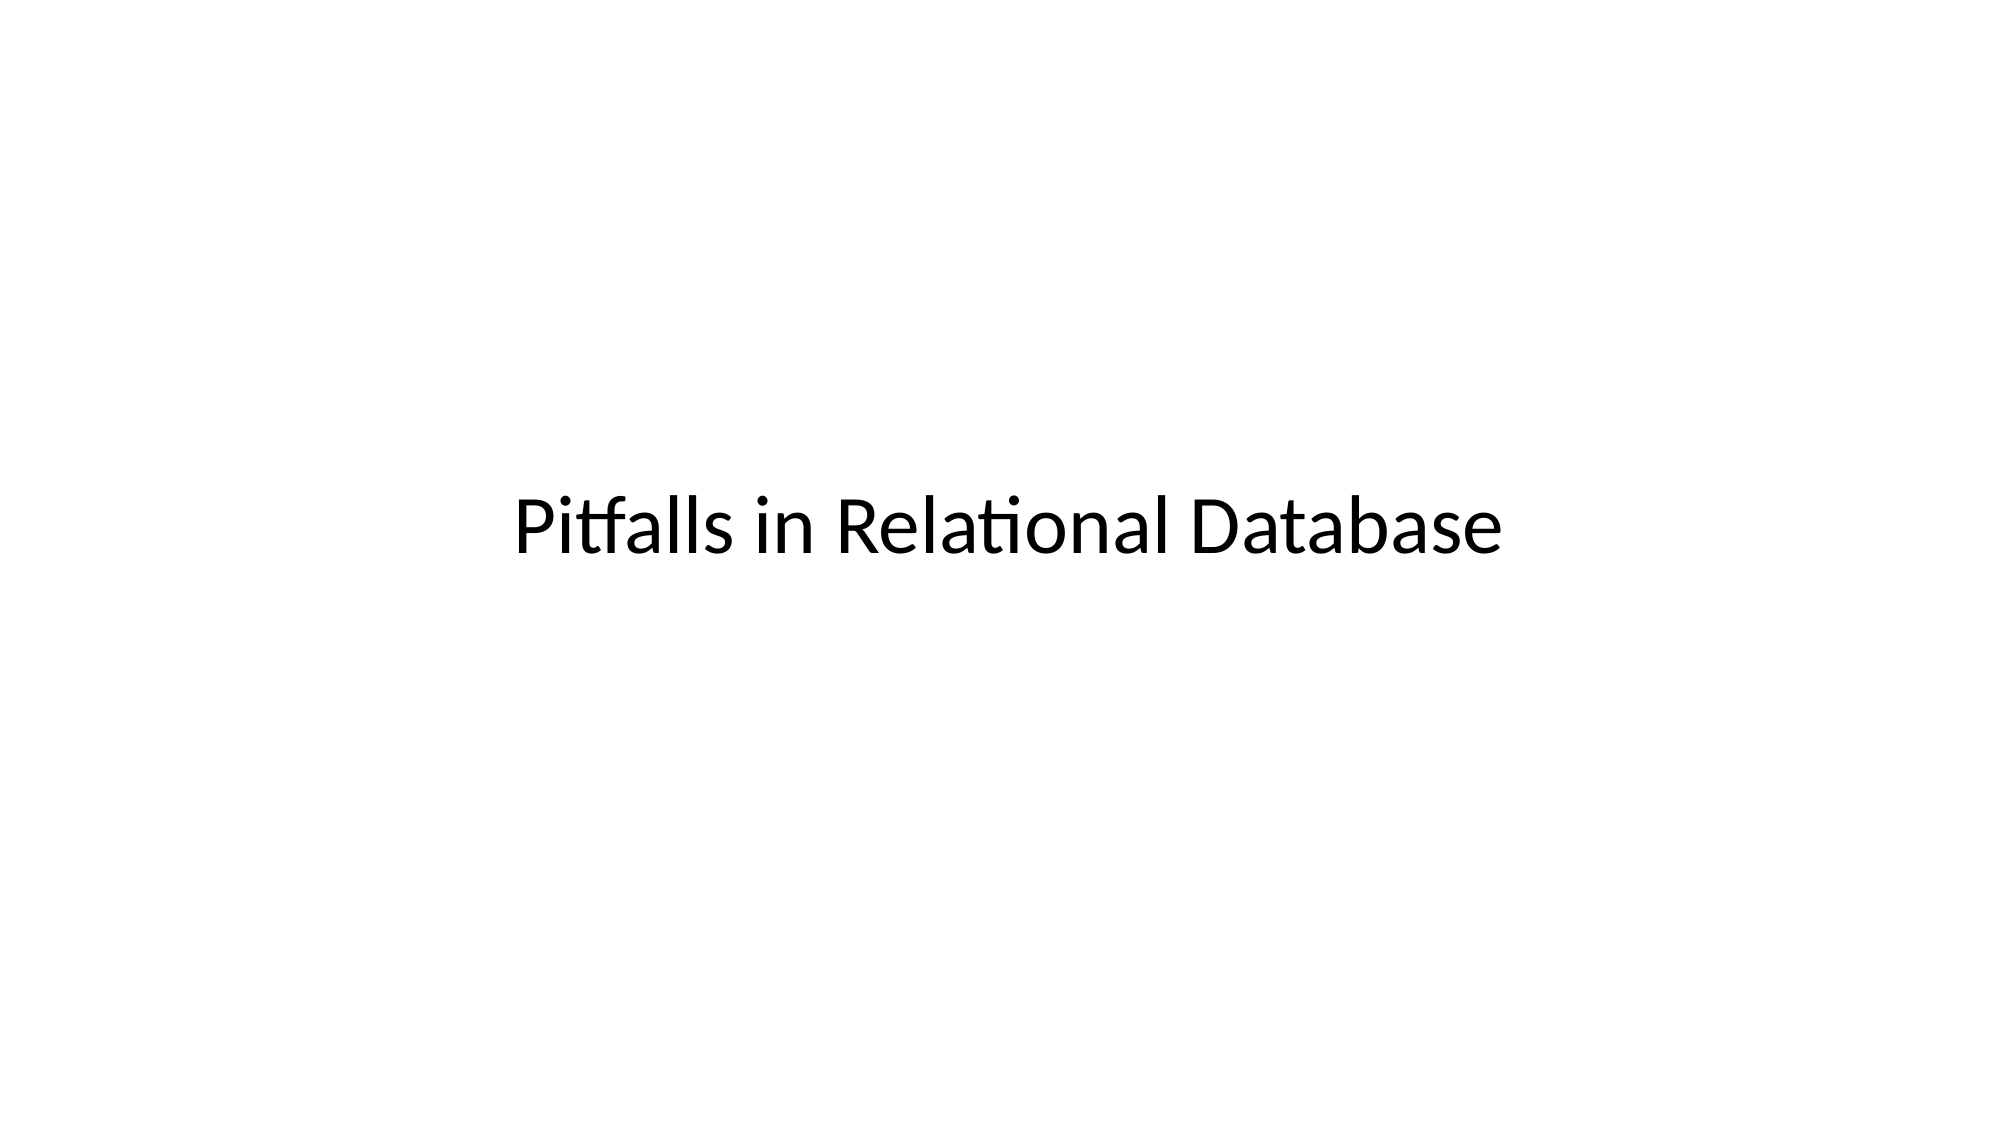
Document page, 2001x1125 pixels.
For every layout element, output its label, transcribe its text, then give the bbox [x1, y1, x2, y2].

title Pitfalls in Relational Database [249, 184, 1750, 576]
